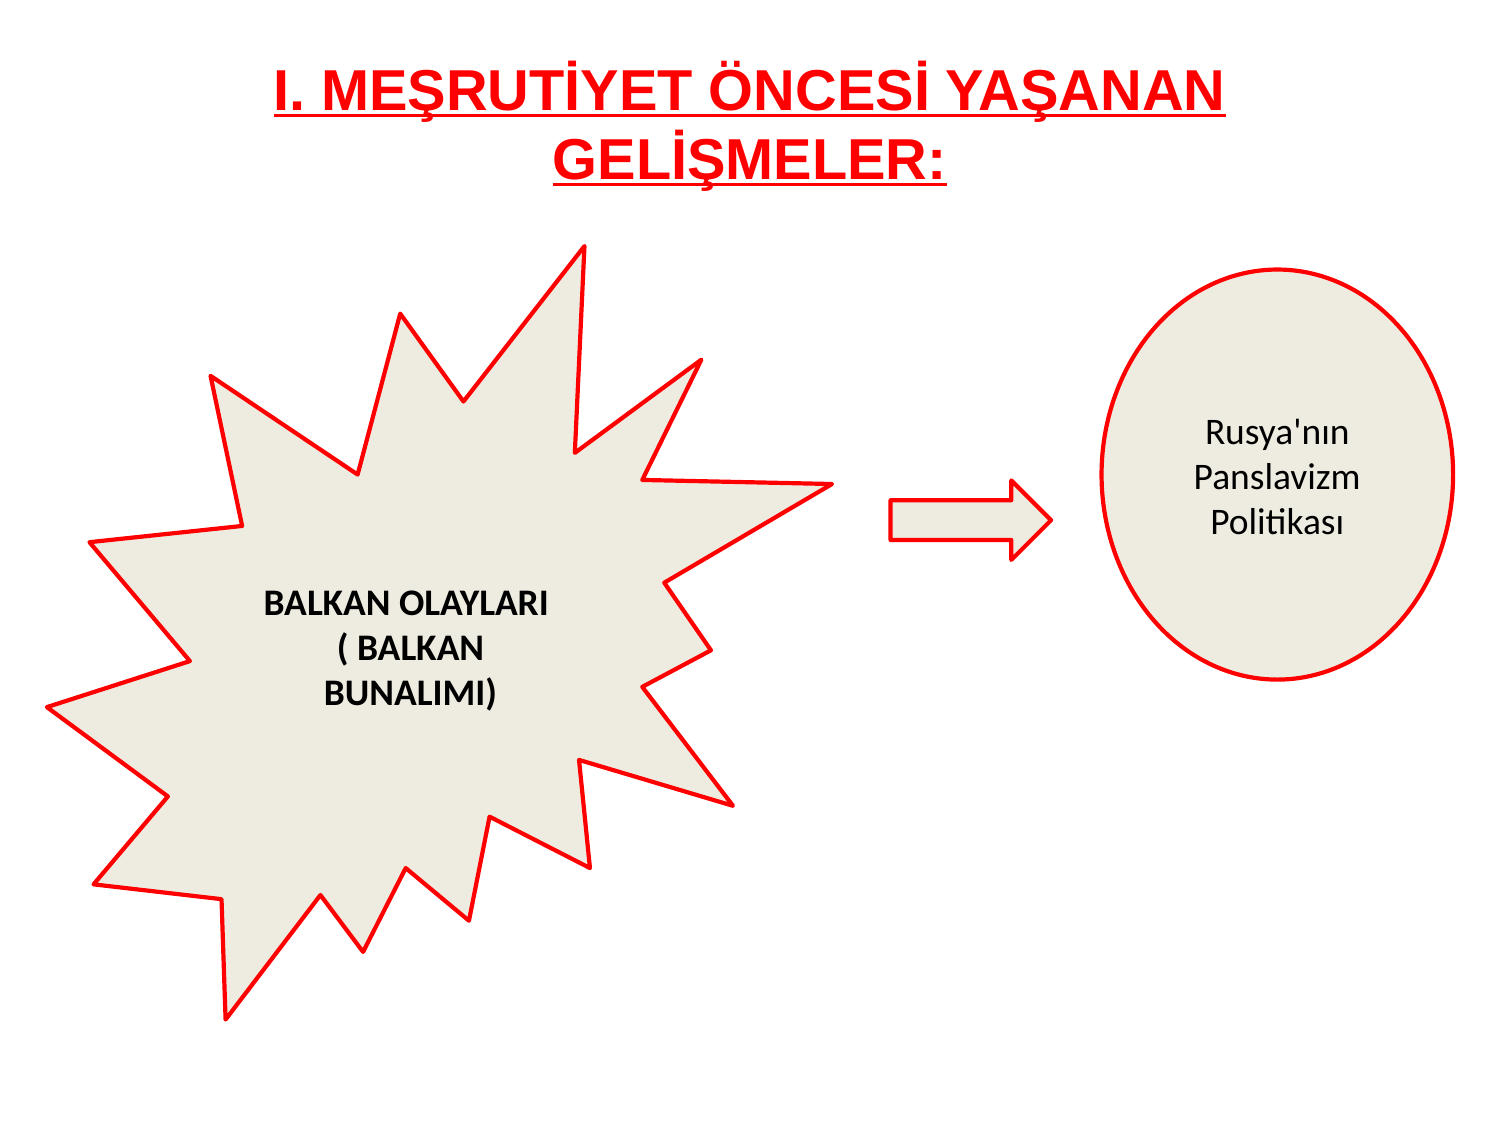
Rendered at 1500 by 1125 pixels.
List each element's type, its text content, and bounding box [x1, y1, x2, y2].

text_box Rusya'nın Panslavizm Politikası [1099, 267, 1456, 682]
text_box [888, 478, 1054, 562]
text_box BALKAN OLAYLARI ( BALKAN BUNALIMI) [44, 244, 835, 1022]
title I. MEŞRUTİYET ÖNCESİ YAŞANAN GELİŞMELER: [75, 45, 1425, 200]
